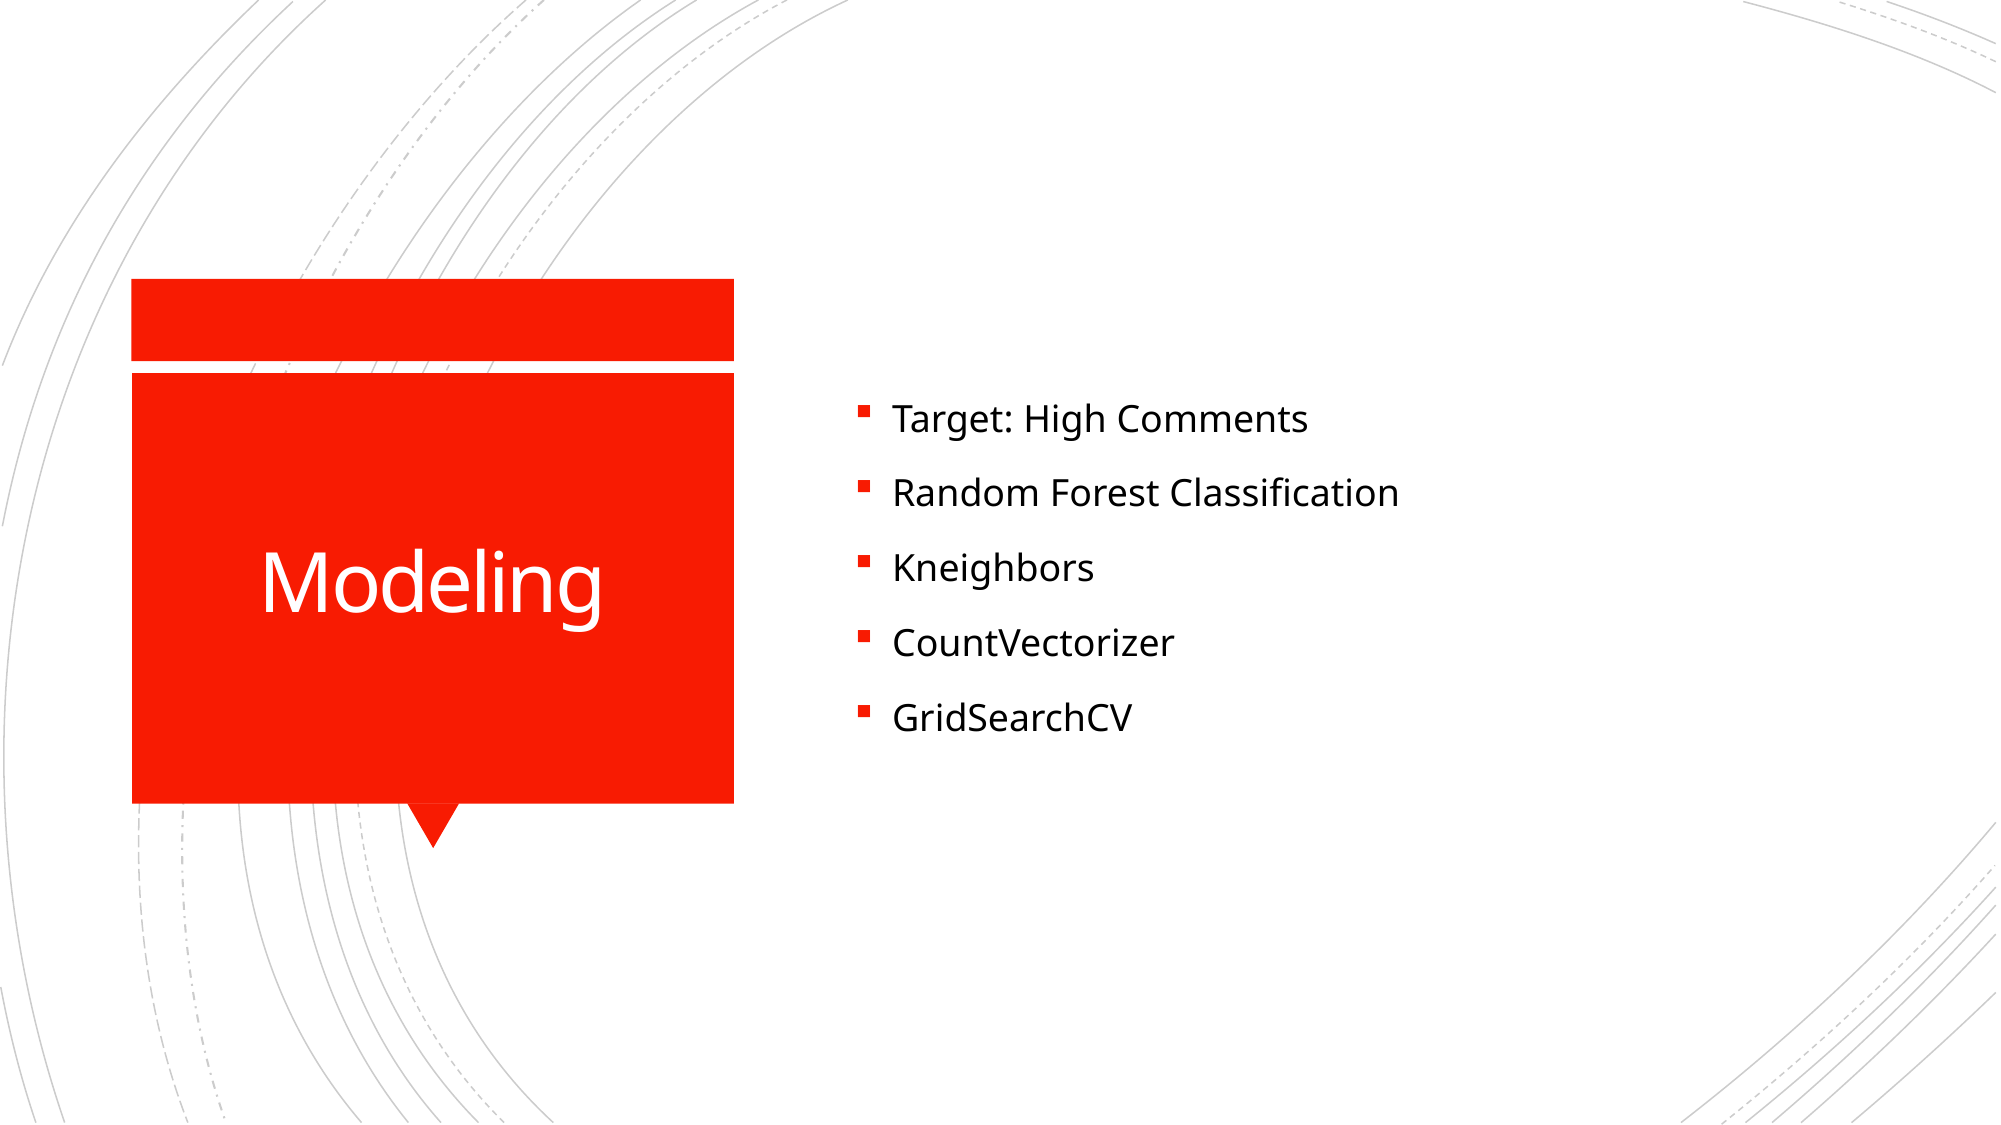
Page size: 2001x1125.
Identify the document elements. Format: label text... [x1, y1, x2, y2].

title Modeling [145, 385, 720, 789]
list Target: High Comments Random Forest Classification Kneighbors CountVectorizer GridSearchCV [839, 131, 1871, 993]
